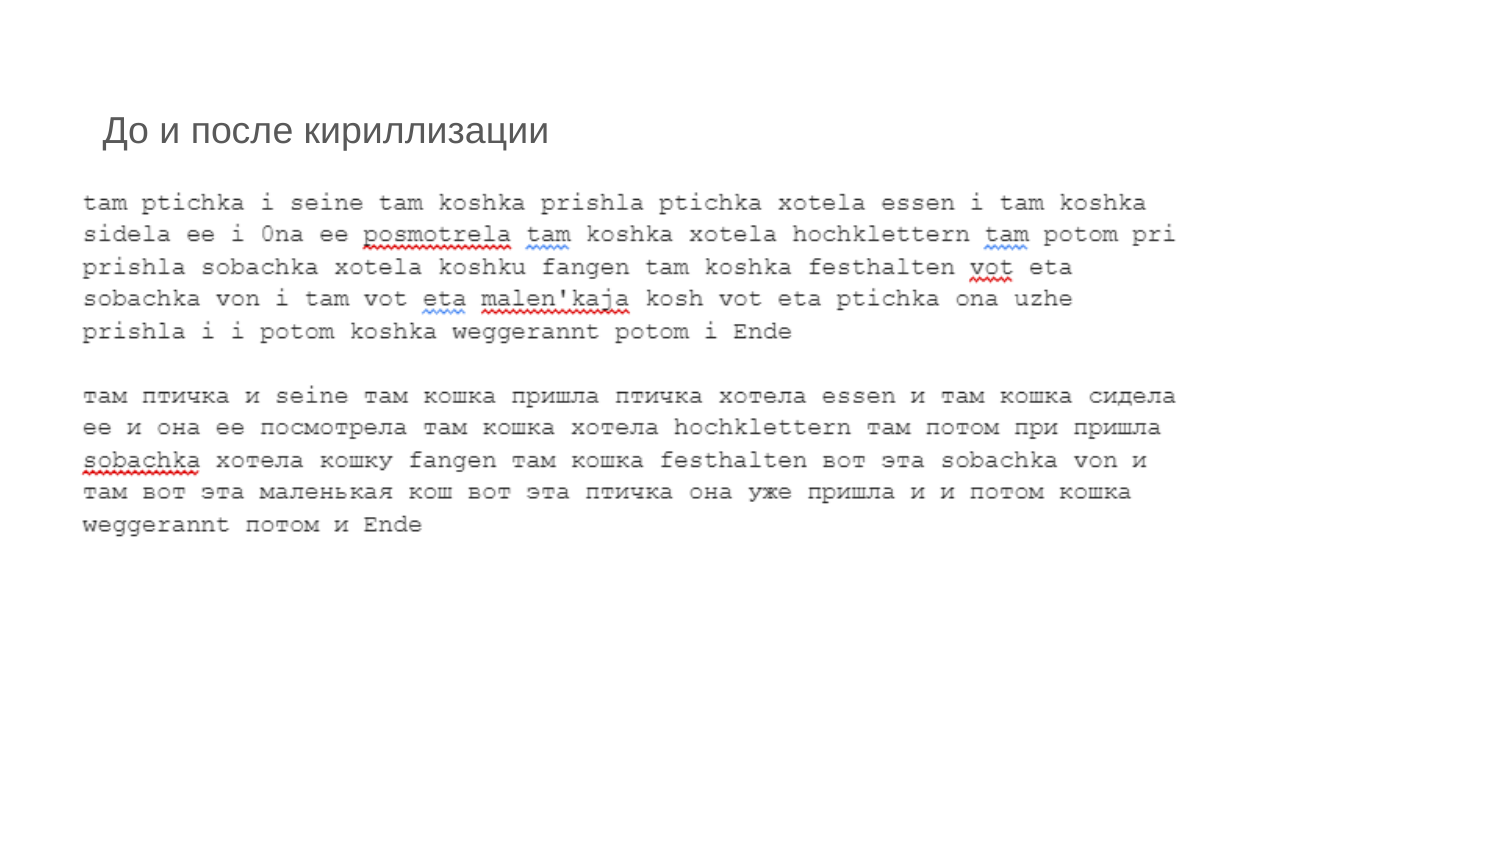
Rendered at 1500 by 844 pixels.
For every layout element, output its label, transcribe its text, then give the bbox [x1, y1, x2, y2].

text_box До и после кириллизации [87, 91, 972, 169]
picture [67, 177, 1198, 549]
